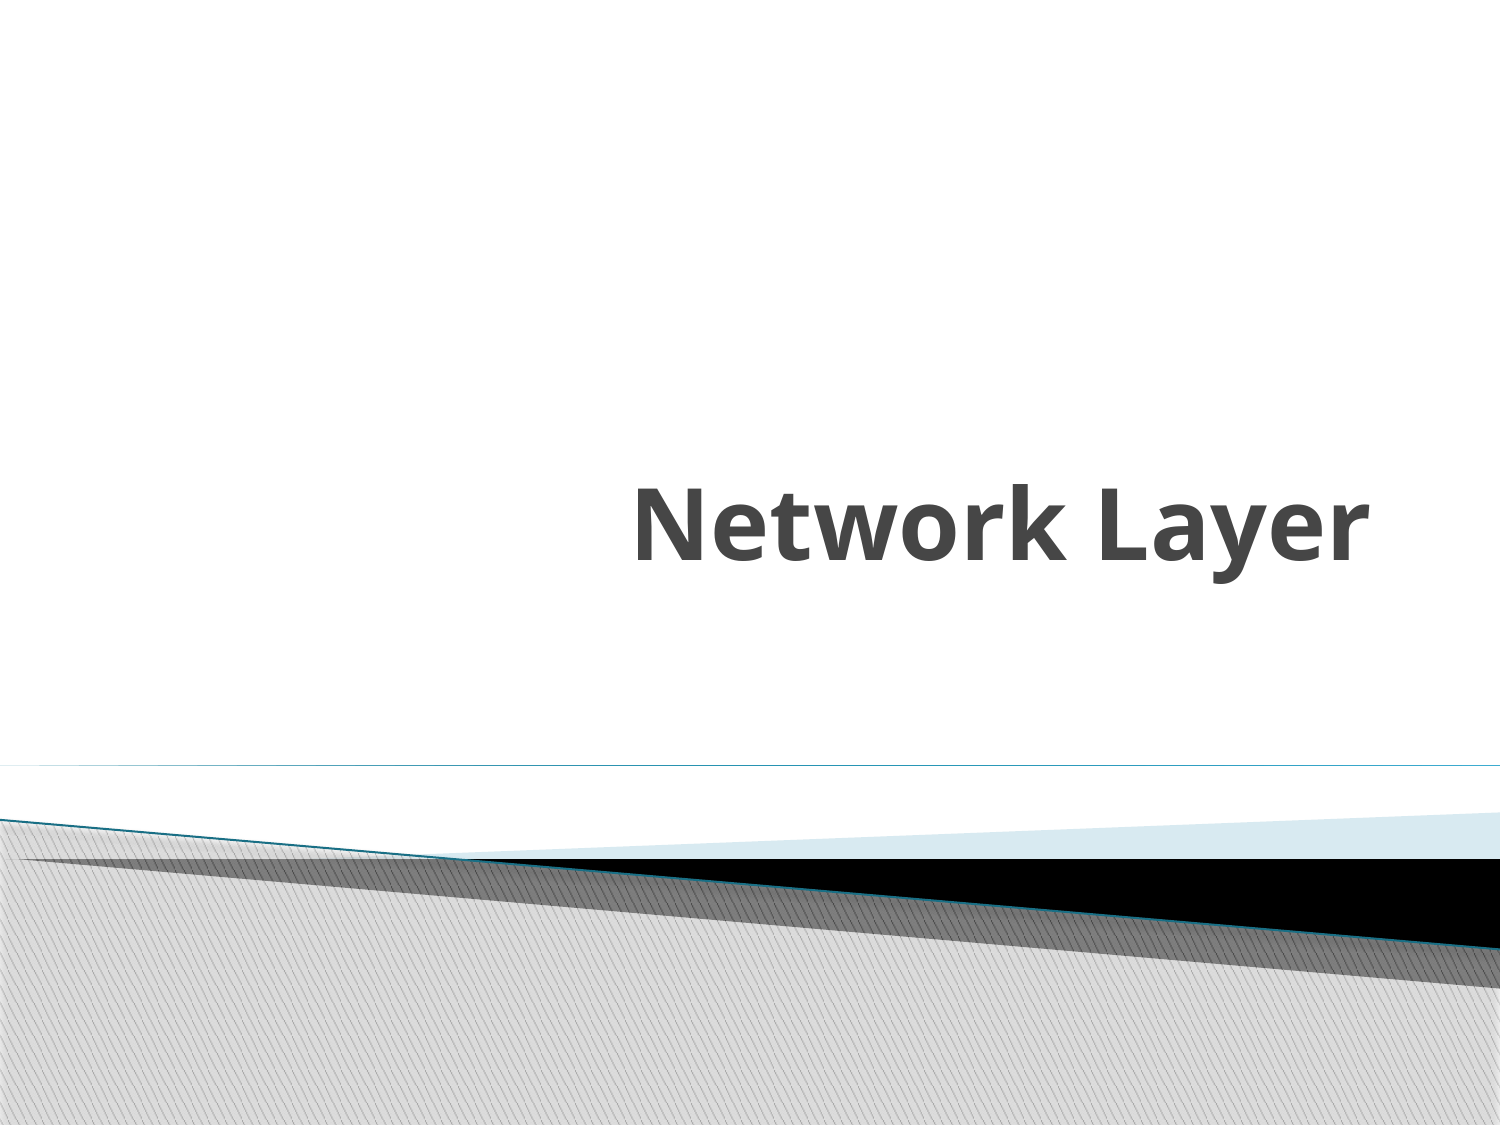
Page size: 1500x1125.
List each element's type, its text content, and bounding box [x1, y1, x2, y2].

title Network Layer [112, 287, 1388, 588]
picture [5, 859, 1500, 989]
